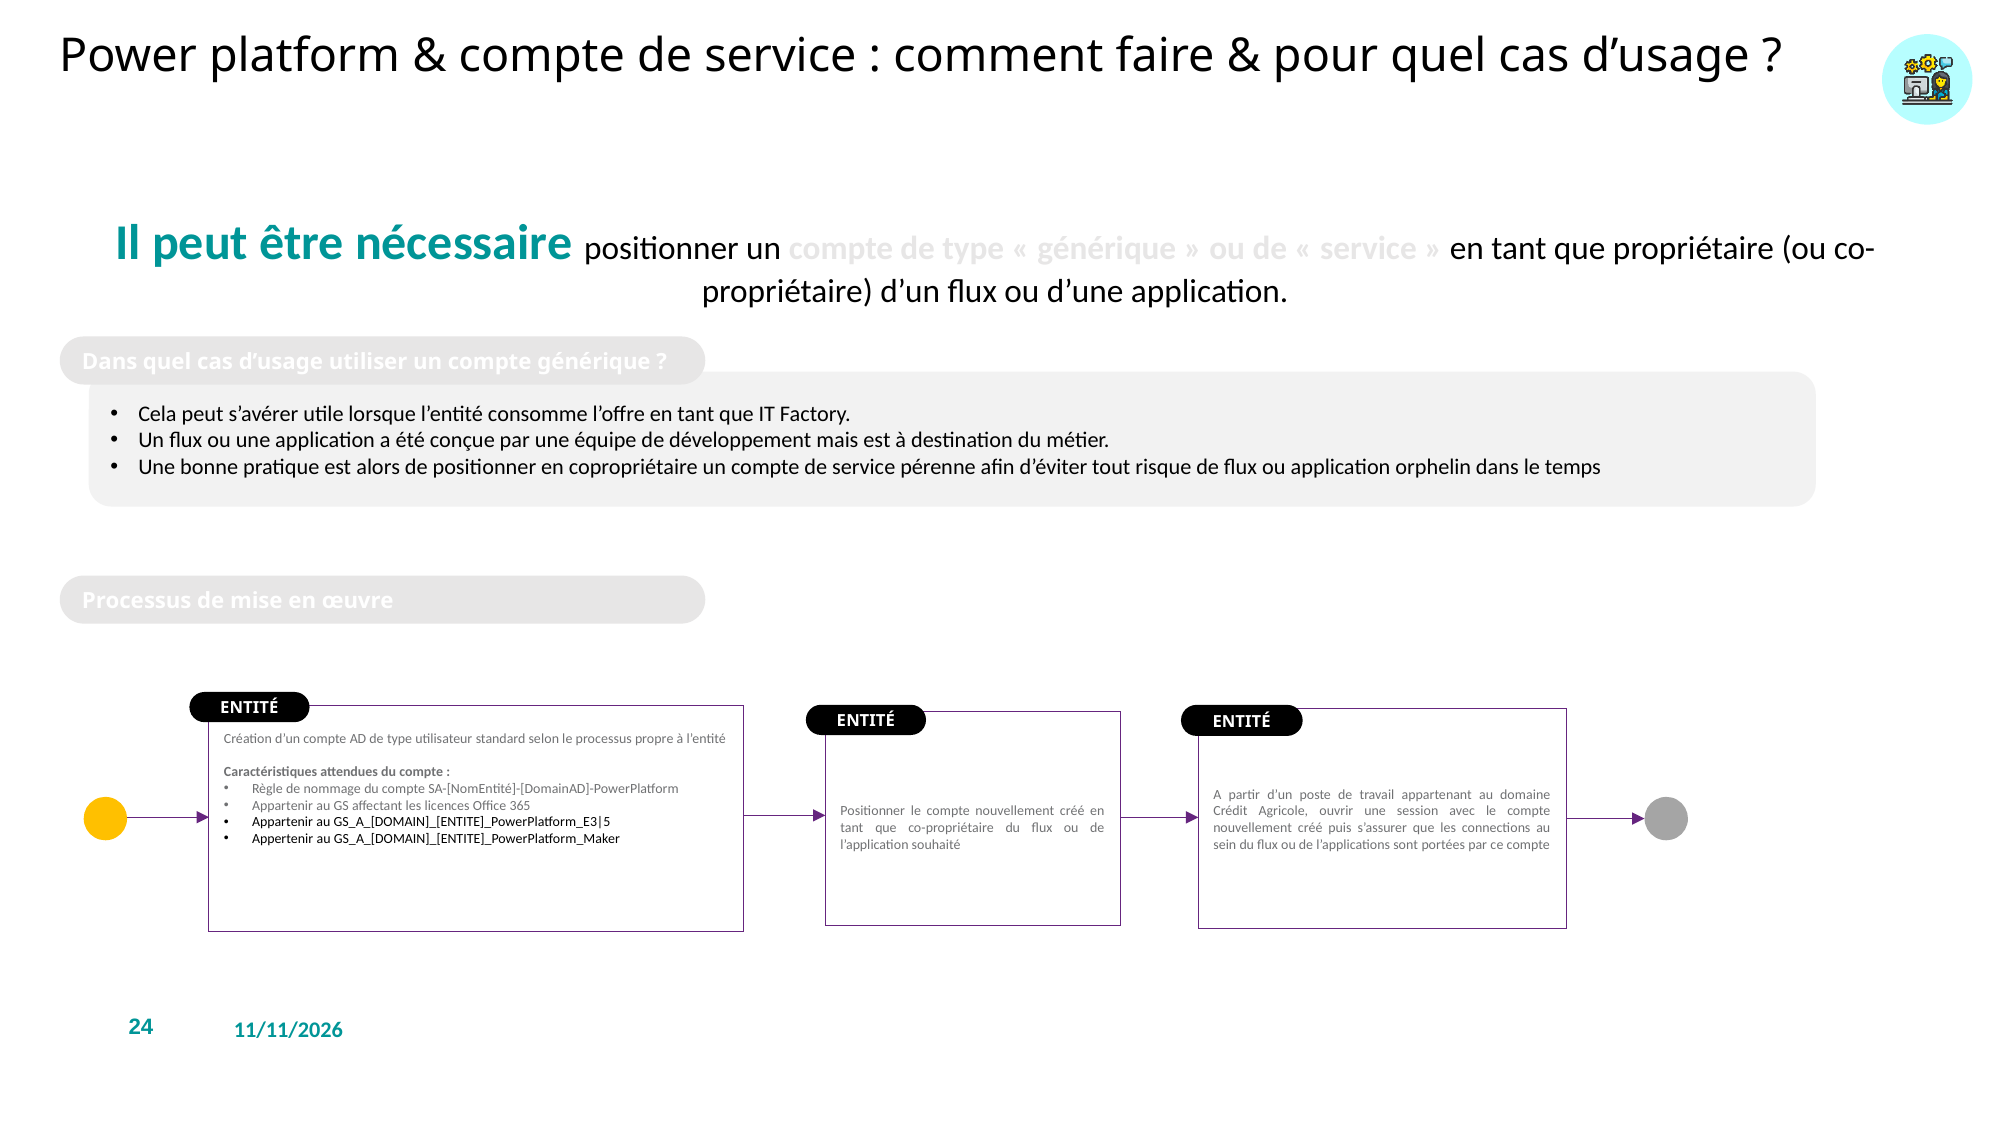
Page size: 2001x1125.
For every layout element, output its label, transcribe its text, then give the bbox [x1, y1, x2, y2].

text_box Entité [805, 704, 927, 736]
text_box [82, 795, 129, 842]
text_box Il peut être nécessaire positionner un compte de type « générique » ou de « service » en tant que propriétaire (ou co-propriétaire) d’un flux ou d’une application. [44, 201, 1947, 317]
text_box Création d’un compte AD de type utilisateur standard selon le processus propre à l’entité Caractéristiques attendues du compte : Règle de nommage du compte SA-[NomEntité]-[DomainAD]-PowerPlatform Appartenir au GS affectant les licences Office 365 Appartenir au GS_A_[DOMAIN]_[ENTITE]_PowerPlatform_E3|5 Appertenir au GS_A_[DOMAIN]_[ENTITE]_PowerPlatform_Maker [208, 704, 744, 933]
title Power platform & compte de service : comment faire & pour quel cas d’usage ? [44, 24, 1816, 94]
text_box Entité [189, 691, 310, 723]
text_box [1882, 34, 1973, 125]
picture [1900, 52, 1954, 106]
text_box Dans quel cas d’usage utiliser un compte générique ? [59, 336, 706, 385]
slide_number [189, 1007, 355, 1051]
text_box A partir d’un poste de travail appartenant au domaine Crédit Agricole, ouvrir une session avec le compte nouvellement créé puis s’assurer que les connections au sein du flux ou de l’applications sont portées par ce compte [1197, 707, 1567, 930]
text_box Cela peut s’avérer utile lorsque l’entité consomme l’offre en tant que IT Factory. Un flux ou une application a été conçue par une équipe de développement mais est à destination du métier. Une bonne pratique est alors de positionner en copropriétaire un compte de service pérenne afin d’éviter tout risque de flux ou application orphelin dans le temps [87, 370, 1817, 508]
text_box Positionner le compte nouvellement créé en tant que co-propriétaire du flux ou de l’application souhaité [824, 711, 1121, 926]
text_box Processus de mise en œuvre [59, 575, 706, 624]
text_box [1643, 795, 1690, 842]
slide_number 24 [117, 1005, 206, 1047]
text_box Entité [1180, 704, 1303, 736]
